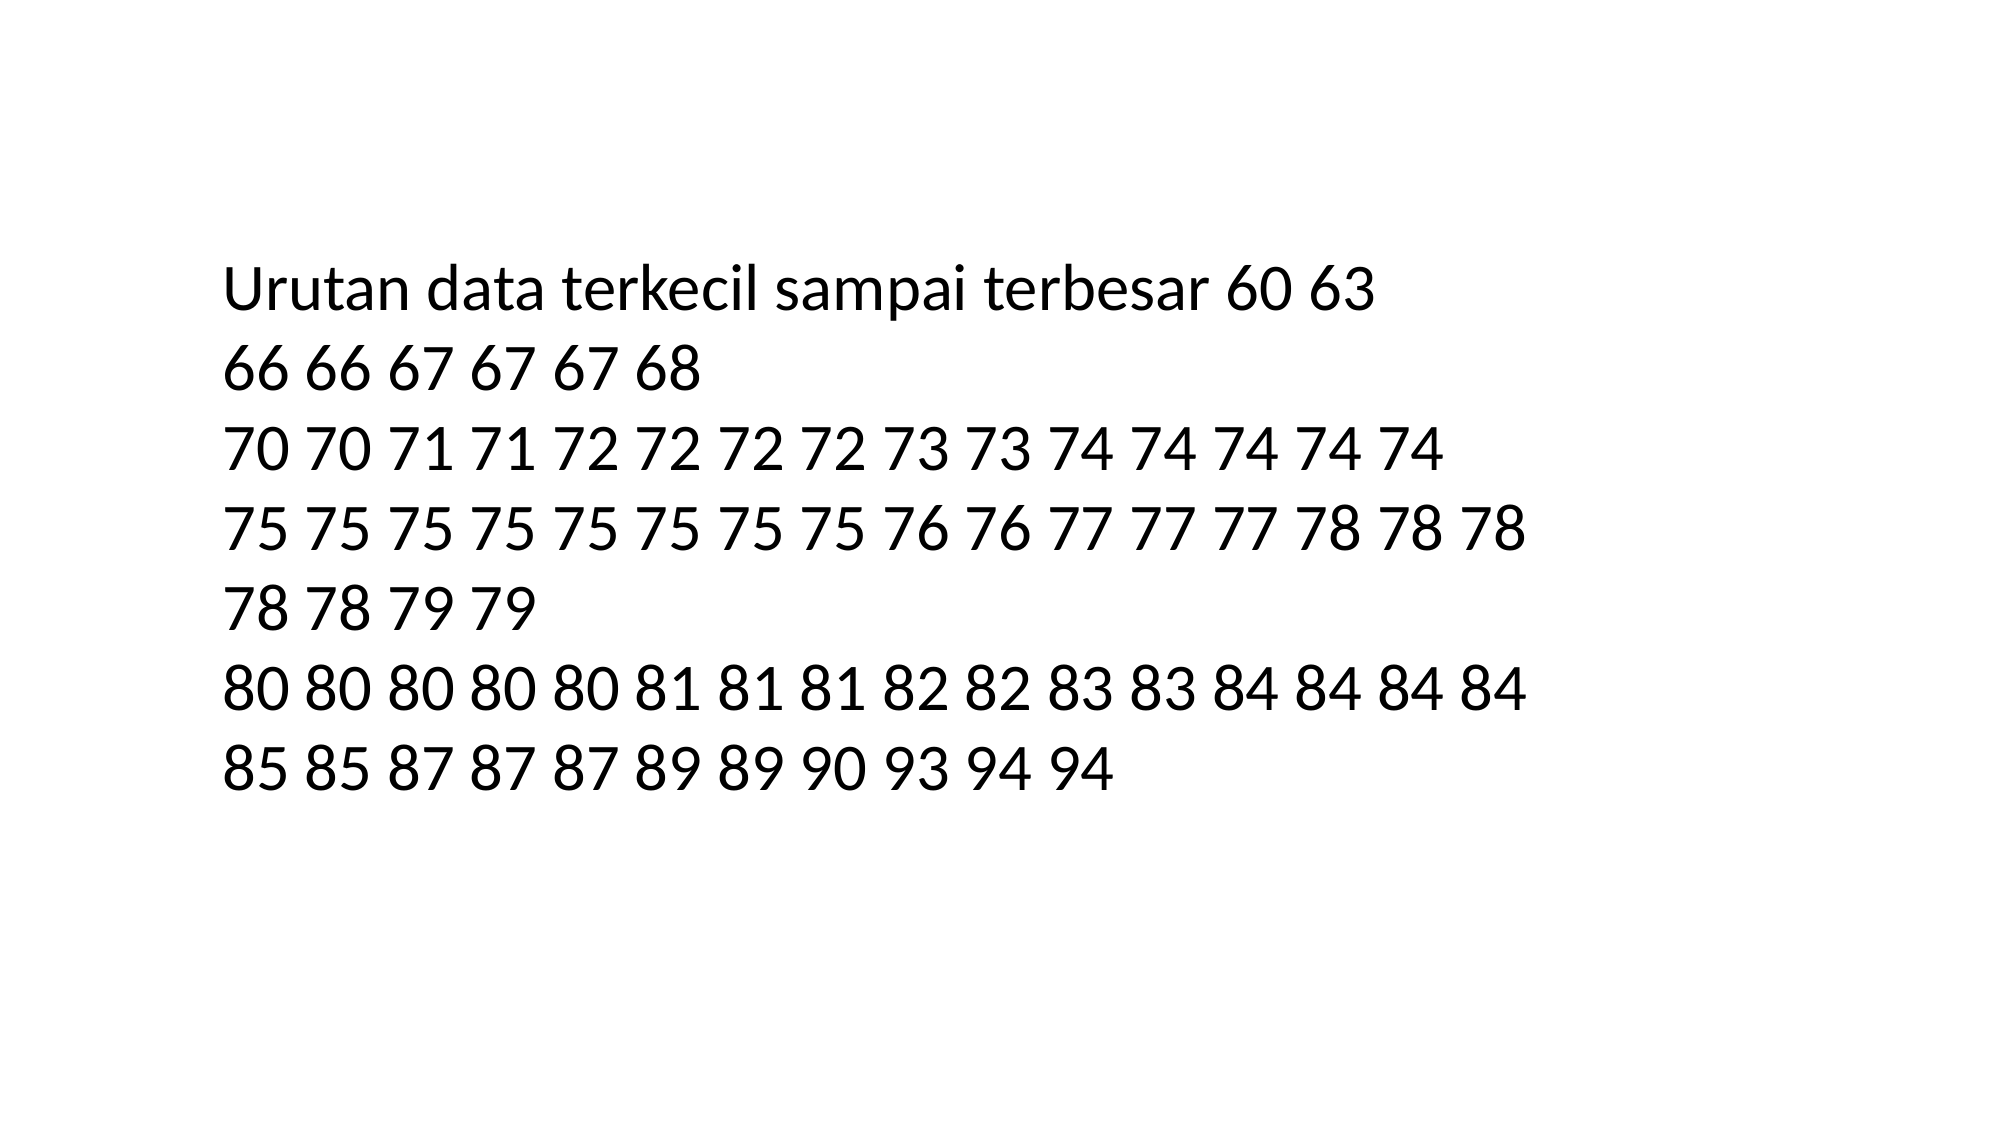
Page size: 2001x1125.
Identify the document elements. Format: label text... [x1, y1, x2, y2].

text_box Urutan data terkecil sampai terbesar 60 63 66 66 67 67 67 68 70 70 71 71 72 72 72 72 73 73 74 74 74 74 74 75 75 75 75 75 75 75 75 76 76 77 77 77 78 78 78 78 78 79 79 80 80 80 80 80 81 81 81 82 82 83 83 84 84 84 84 85 85 87 87 87 89 89 90 93 94 94 [207, 236, 1808, 811]
